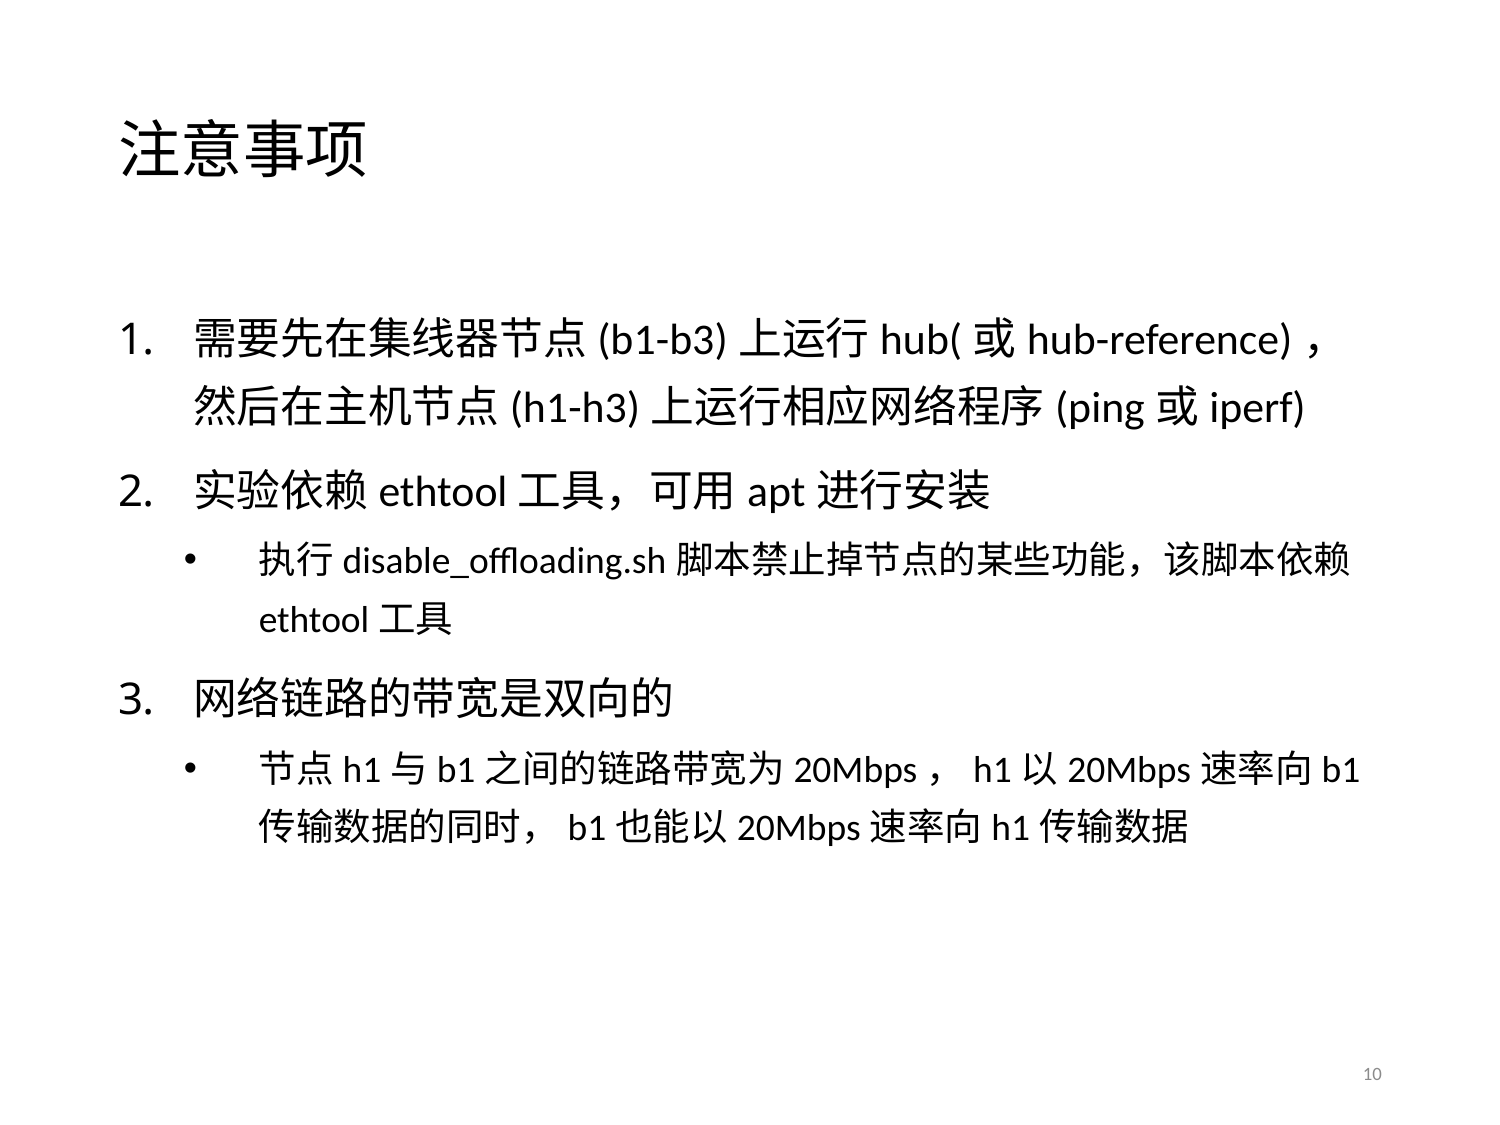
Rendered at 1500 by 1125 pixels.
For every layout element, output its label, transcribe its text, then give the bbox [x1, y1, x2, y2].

slide_number 10 [1059, 1042, 1397, 1103]
title 注意事项 [103, 59, 1397, 245]
list 需要先在集线器节点(b1-b3)上运行hub(或hub-reference)，然后在主机节点(h1-h3)上运行相应网络程序(ping或iperf) 实验依赖ethtool工具，可用apt进行安装 执行disable_offloading.sh脚本禁止掉节点的某些功能，该脚本依赖ethtool工具 网络链路的带宽是双向的 节点h1与b1之间的链路带宽为20Mbps，h1以20Mbps速率向b1传输数据的同时，b1也能以20Mbps速率向h1传输数据 [103, 287, 1397, 1014]
